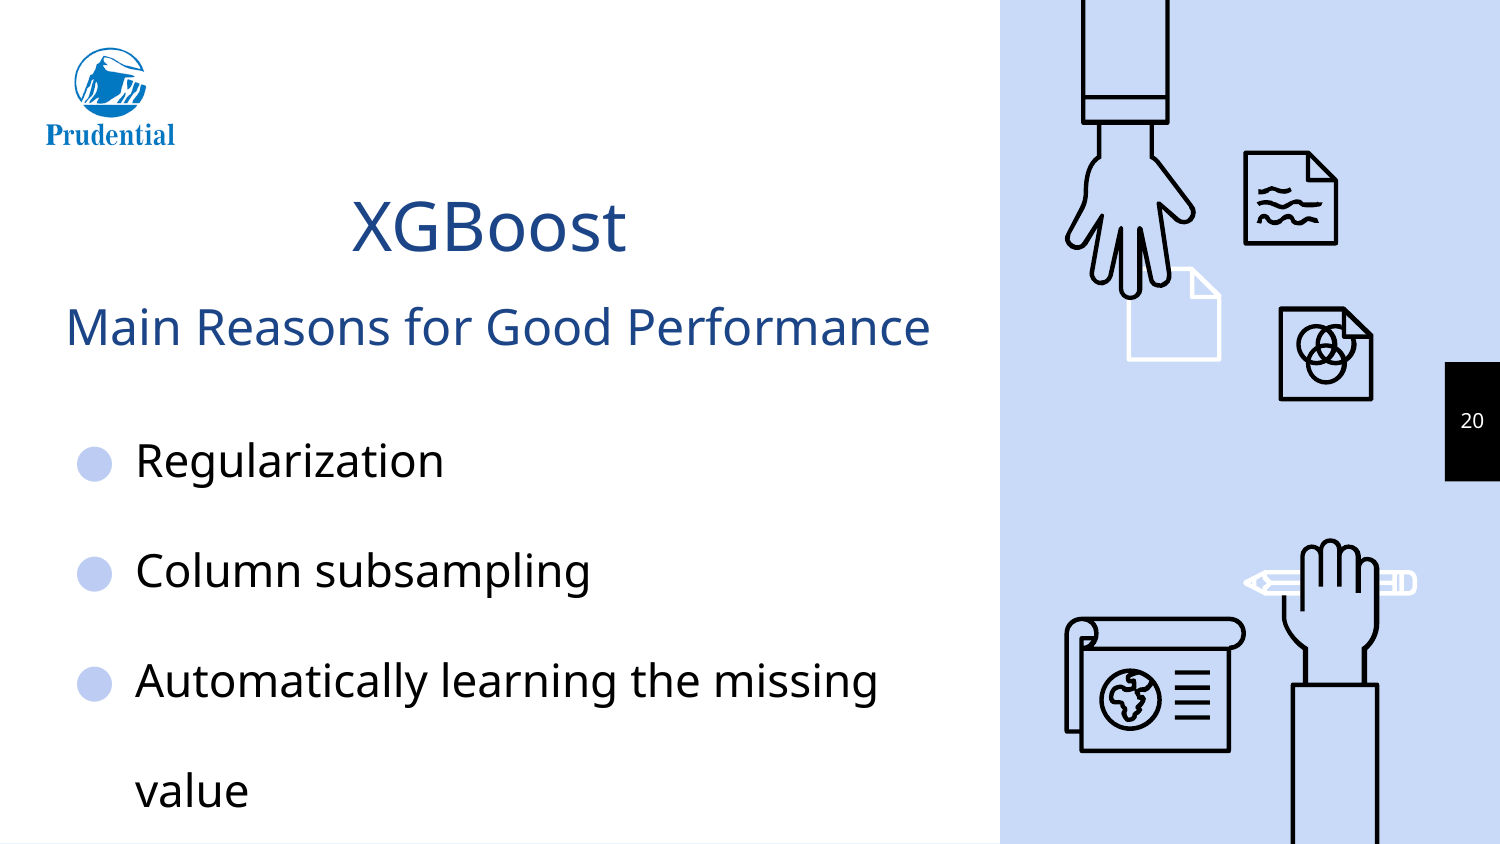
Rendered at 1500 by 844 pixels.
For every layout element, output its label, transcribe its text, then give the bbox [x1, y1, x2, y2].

text_box XGBoost Main Reasons for Good Performance [0, 126, 999, 302]
text_box Regularization Column subsampling Automatically learning the missing value [45, 361, 1022, 688]
picture [25, 40, 197, 152]
slide_number 20 [1444, 362, 1500, 482]
